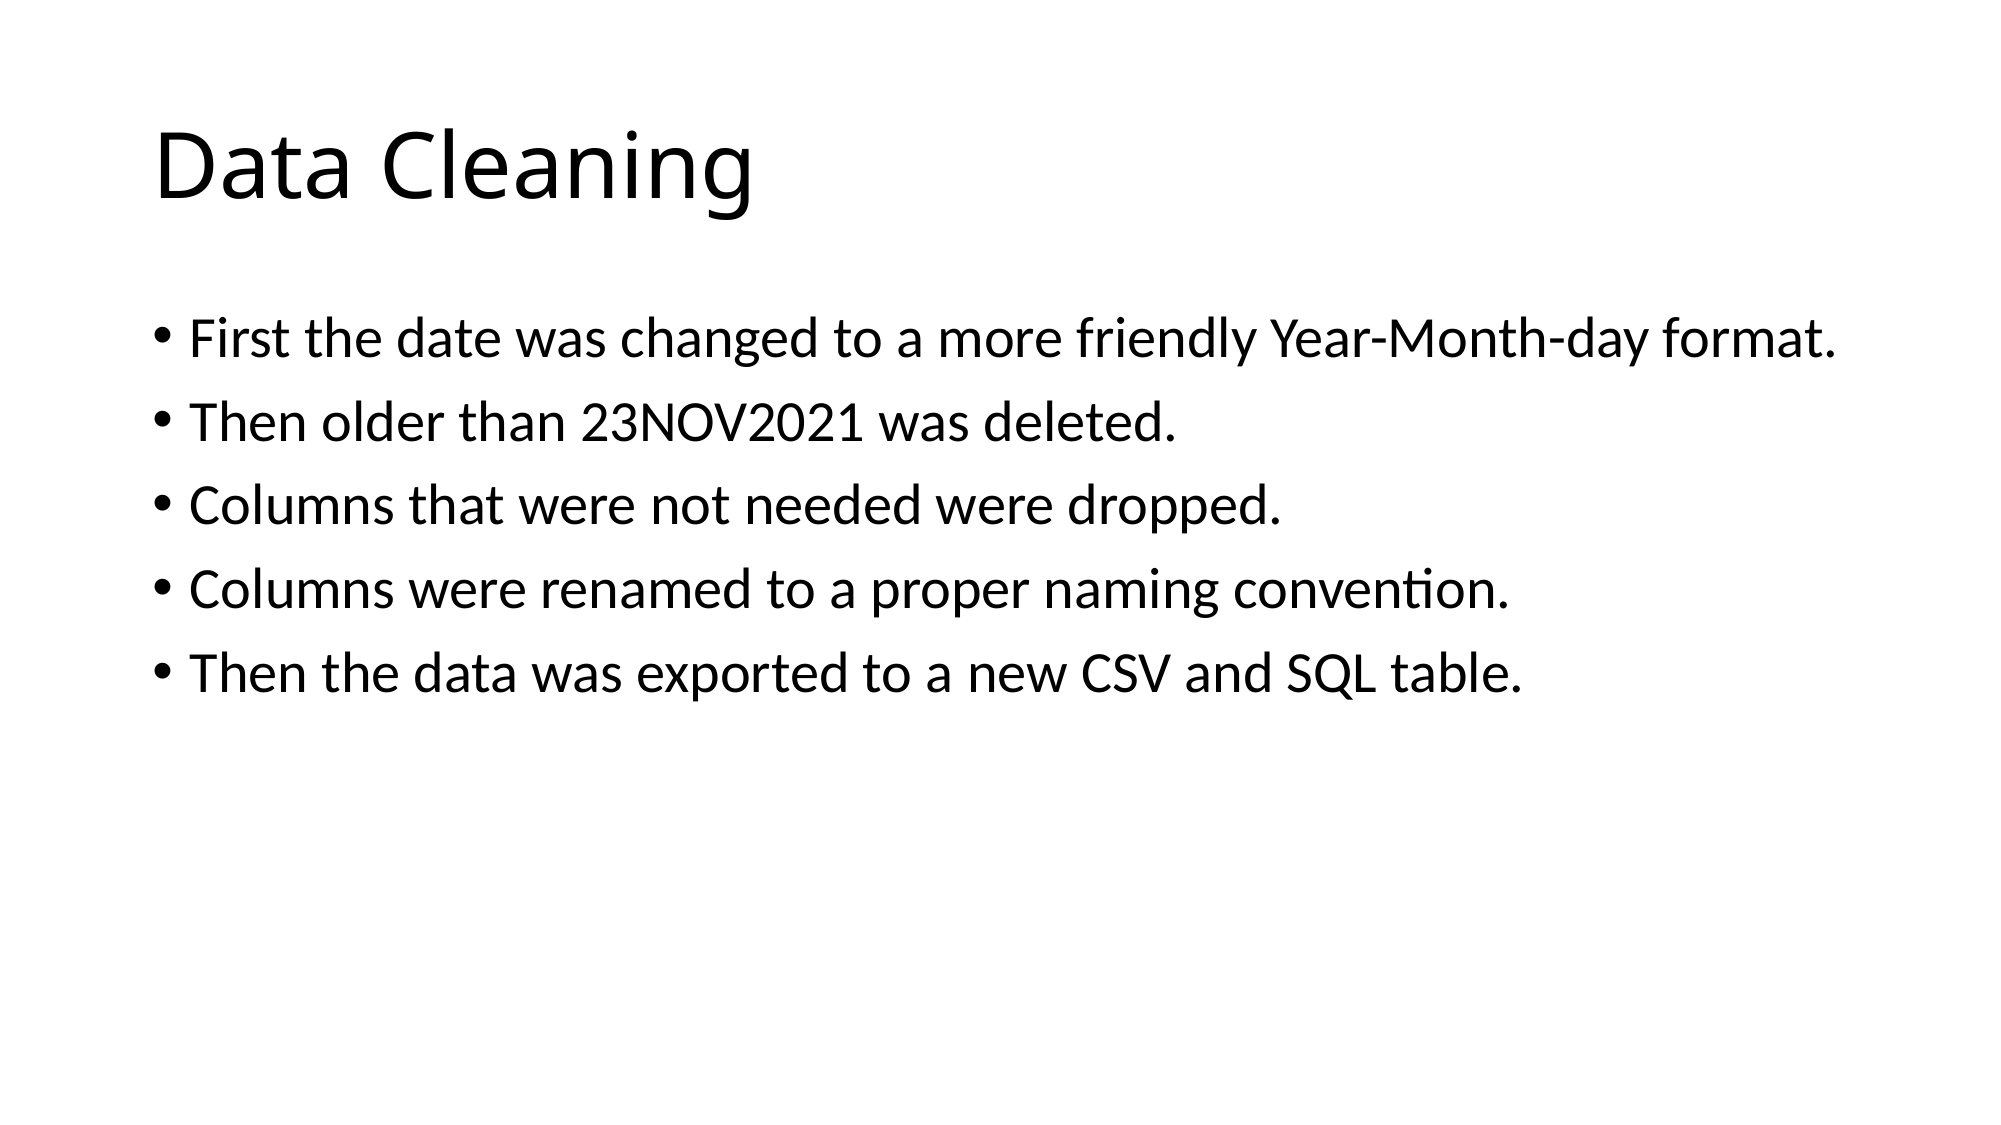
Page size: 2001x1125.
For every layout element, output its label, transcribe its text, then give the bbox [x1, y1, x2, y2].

list First the date was changed to a more friendly Year-Month-day format. Then older than 23NOV2021 was deleted. Columns that were not needed were dropped. Columns were renamed to a proper naming convention. Then the data was exported to a new CSV and SQL table. [137, 299, 1863, 1014]
title Data Cleaning [137, 59, 1863, 278]
